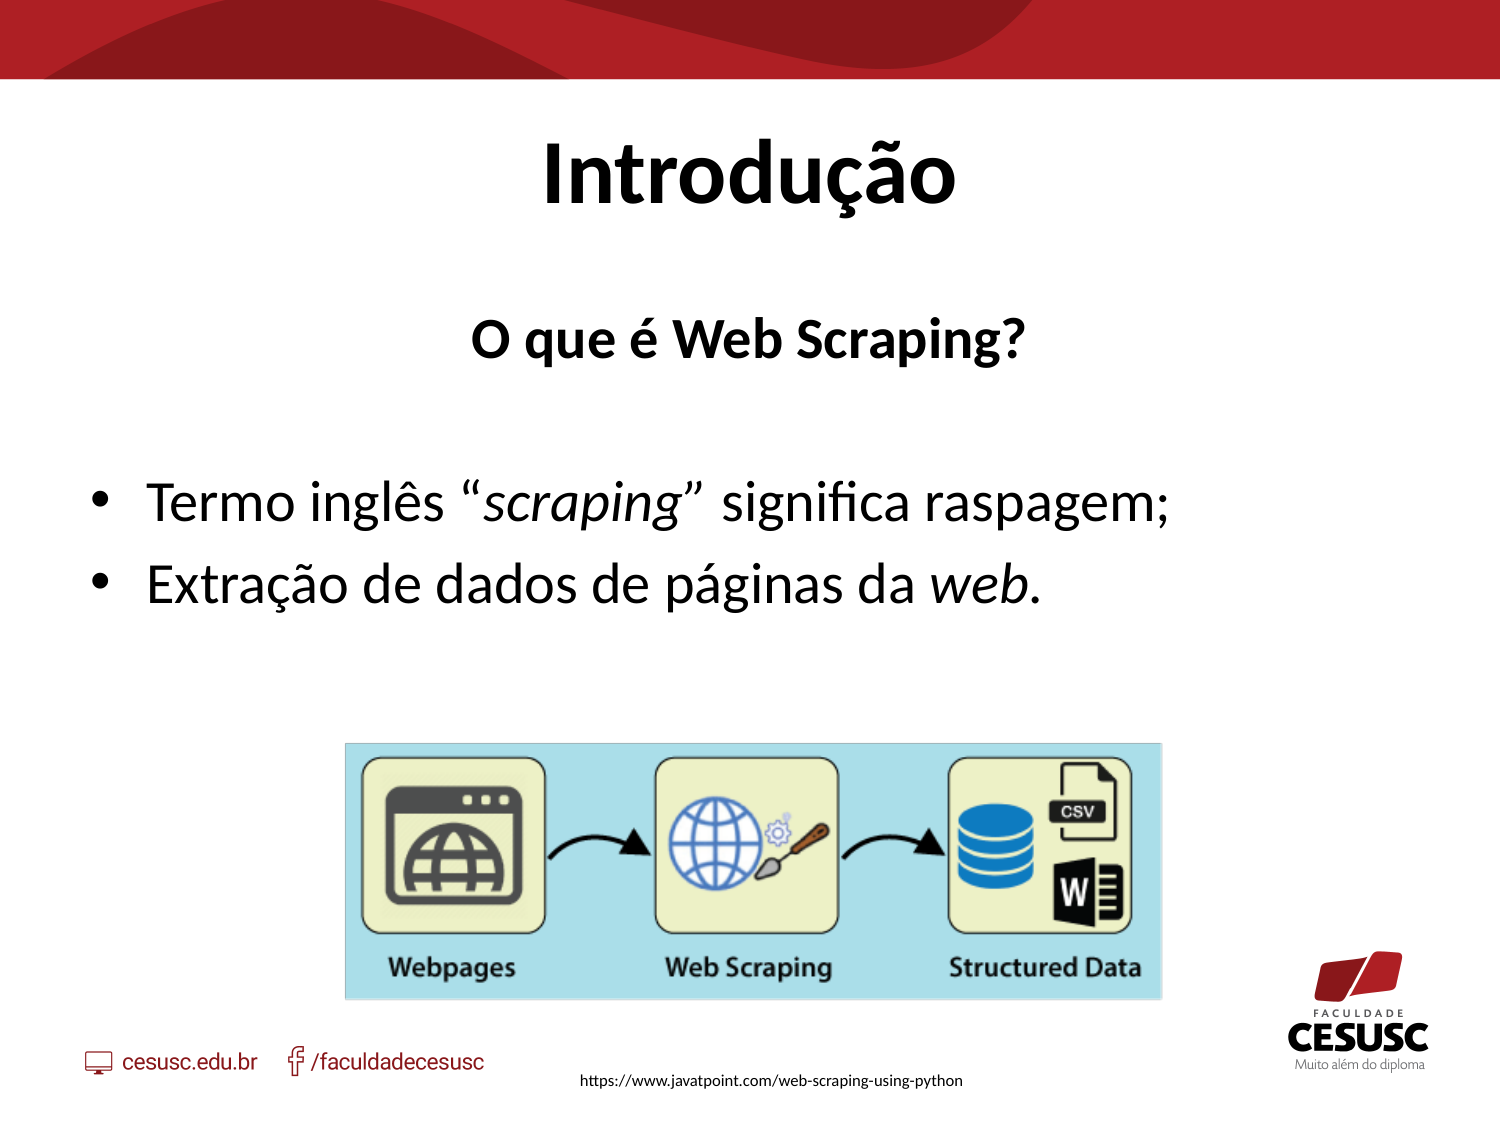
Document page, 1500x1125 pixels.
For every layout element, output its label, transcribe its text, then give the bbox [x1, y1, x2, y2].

text_box https://www.javatpoint.com/web-scraping-using-python [396, 1062, 1147, 1098]
picture [0, 0, 1500, 1125]
list O que é Web Scraping? Termo inglês “scraping” significa raspagem; Extração de dados de páginas da web. [75, 292, 1425, 1036]
title Introdução [75, 73, 1425, 261]
